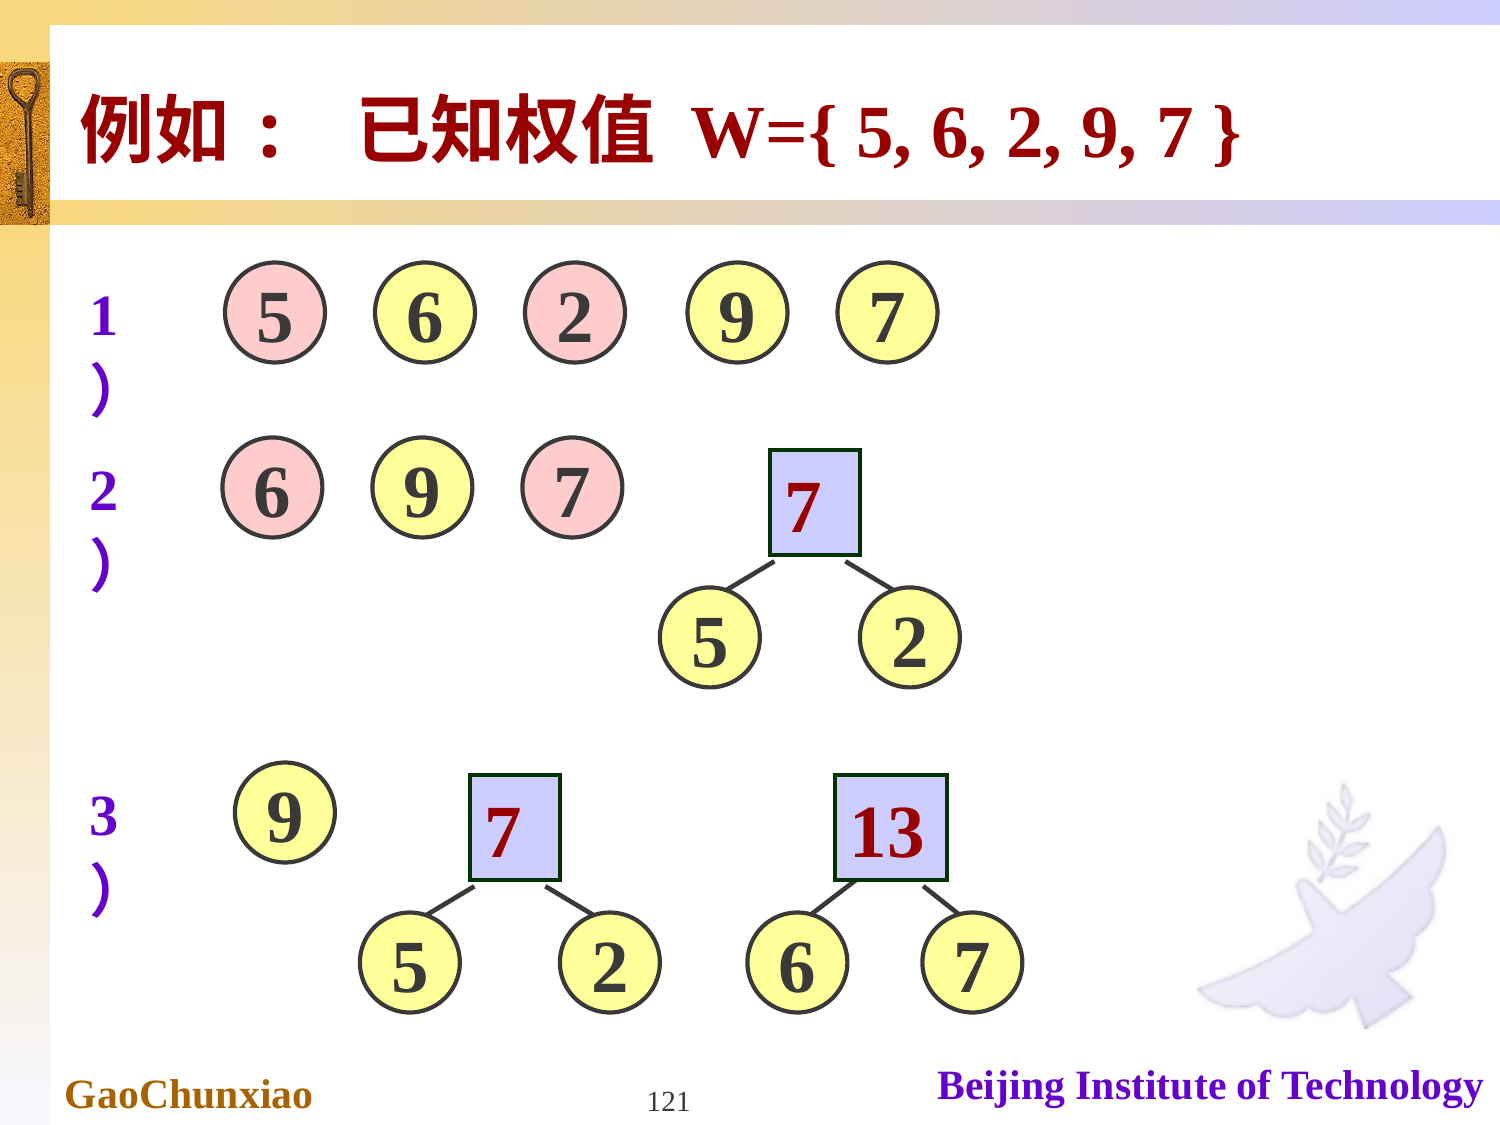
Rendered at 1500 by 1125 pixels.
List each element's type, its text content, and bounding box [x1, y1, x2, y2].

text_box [224, 262, 938, 363]
text_box 2） [75, 437, 175, 607]
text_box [747, 774, 1023, 1013]
picture [0, 62, 50, 225]
text_box 例如: 已知权值 W={ 5, 6, 2, 9, 7 } [64, 74, 1257, 180]
picture [1175, 774, 1471, 1050]
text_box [659, 449, 961, 688]
text_box 1） [75, 262, 175, 432]
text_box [234, 762, 661, 1013]
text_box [222, 437, 623, 538]
text_box 3） [75, 762, 175, 932]
slide_number 121 [511, 1049, 826, 1125]
